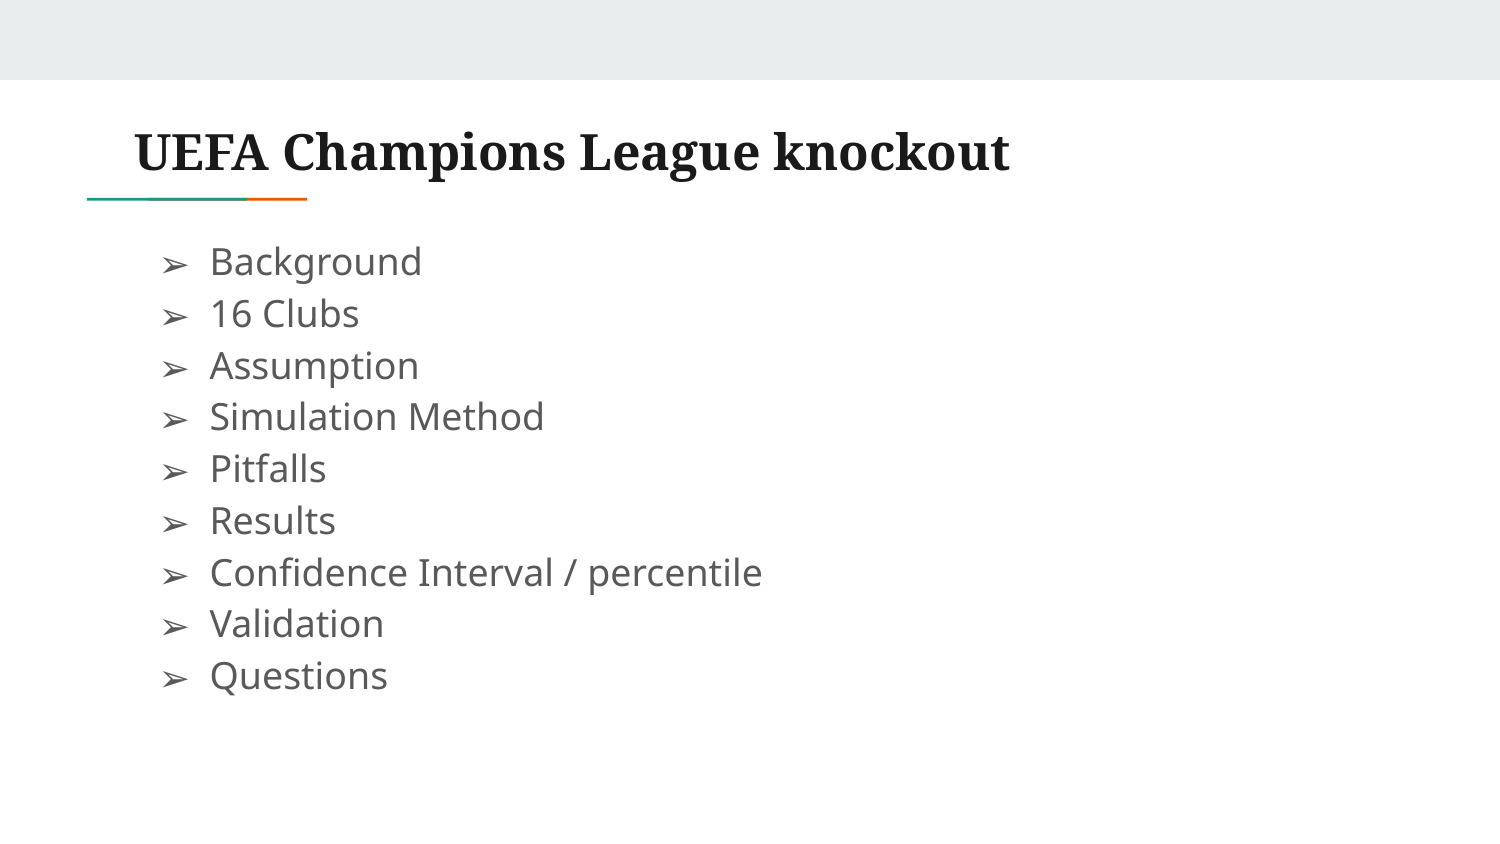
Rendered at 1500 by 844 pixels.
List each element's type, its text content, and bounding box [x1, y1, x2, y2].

list Background 16 Clubs Assumption Simulation Method Pitfalls Results Confidence Interval / percentile Validation Questions [119, 216, 1381, 712]
title UEFA Champions League knockout [119, 86, 1381, 175]
